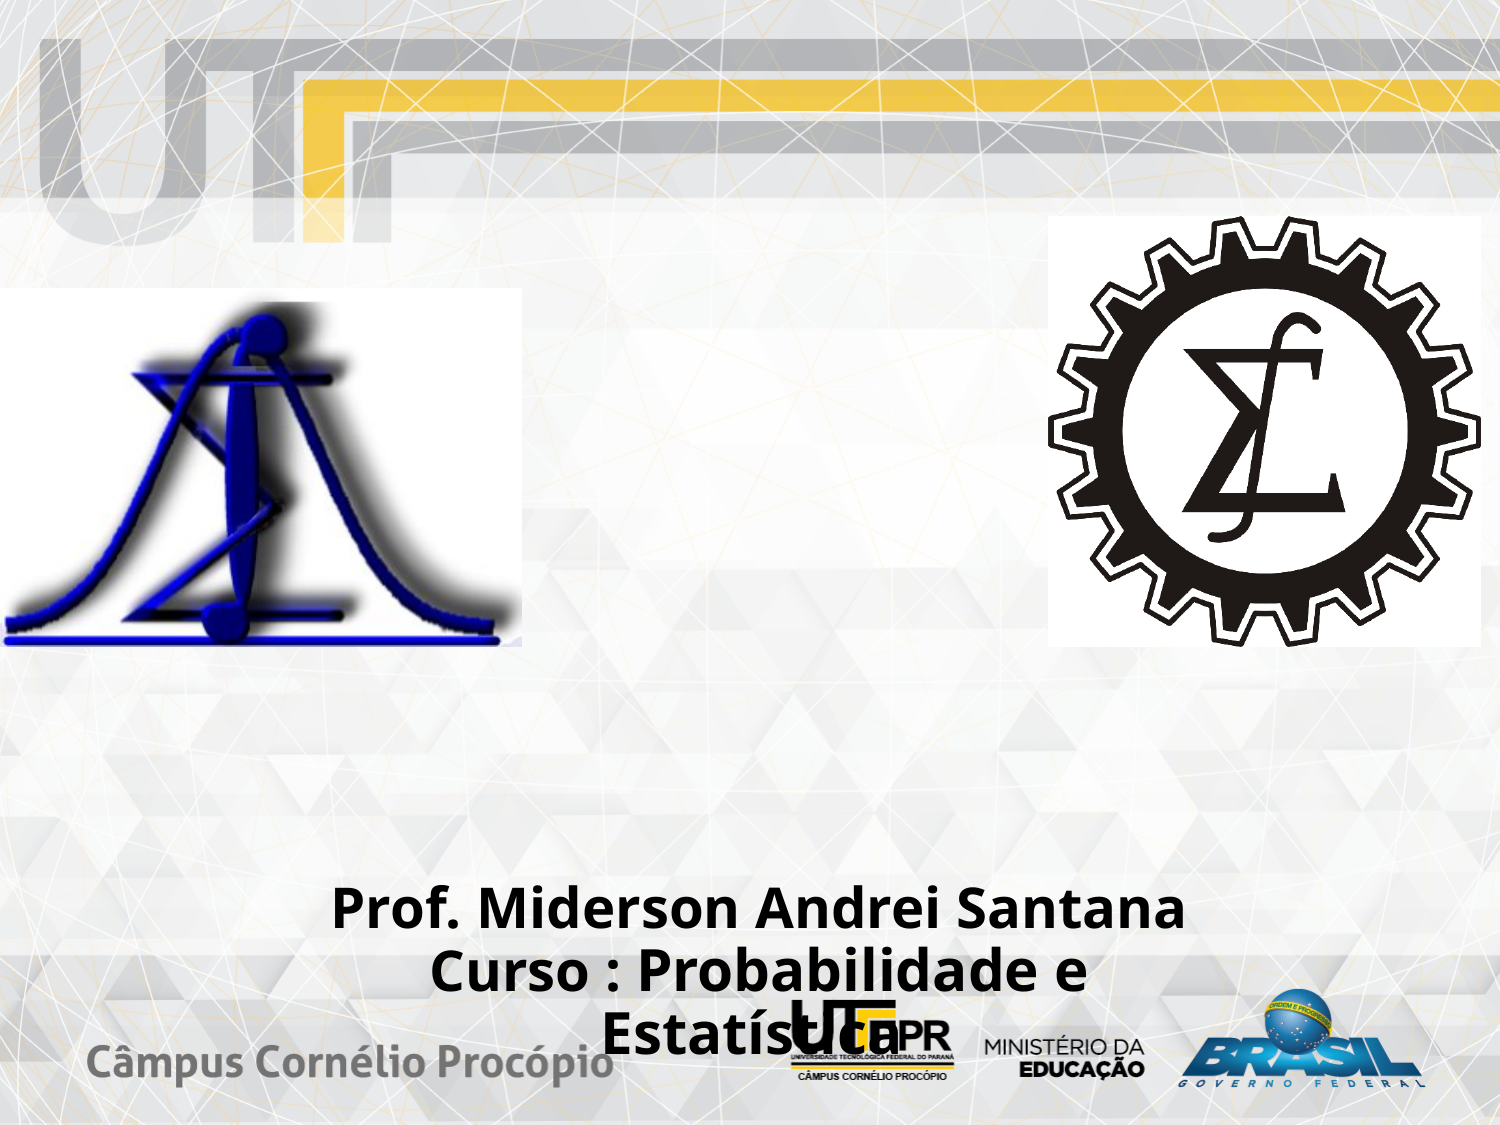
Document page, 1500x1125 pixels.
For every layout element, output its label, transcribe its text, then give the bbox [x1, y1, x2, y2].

title Prof. Miderson Andrei Santana Curso : Probabilidade e Estatística [306, 872, 1213, 1082]
picture [0, 0, 1500, 1125]
